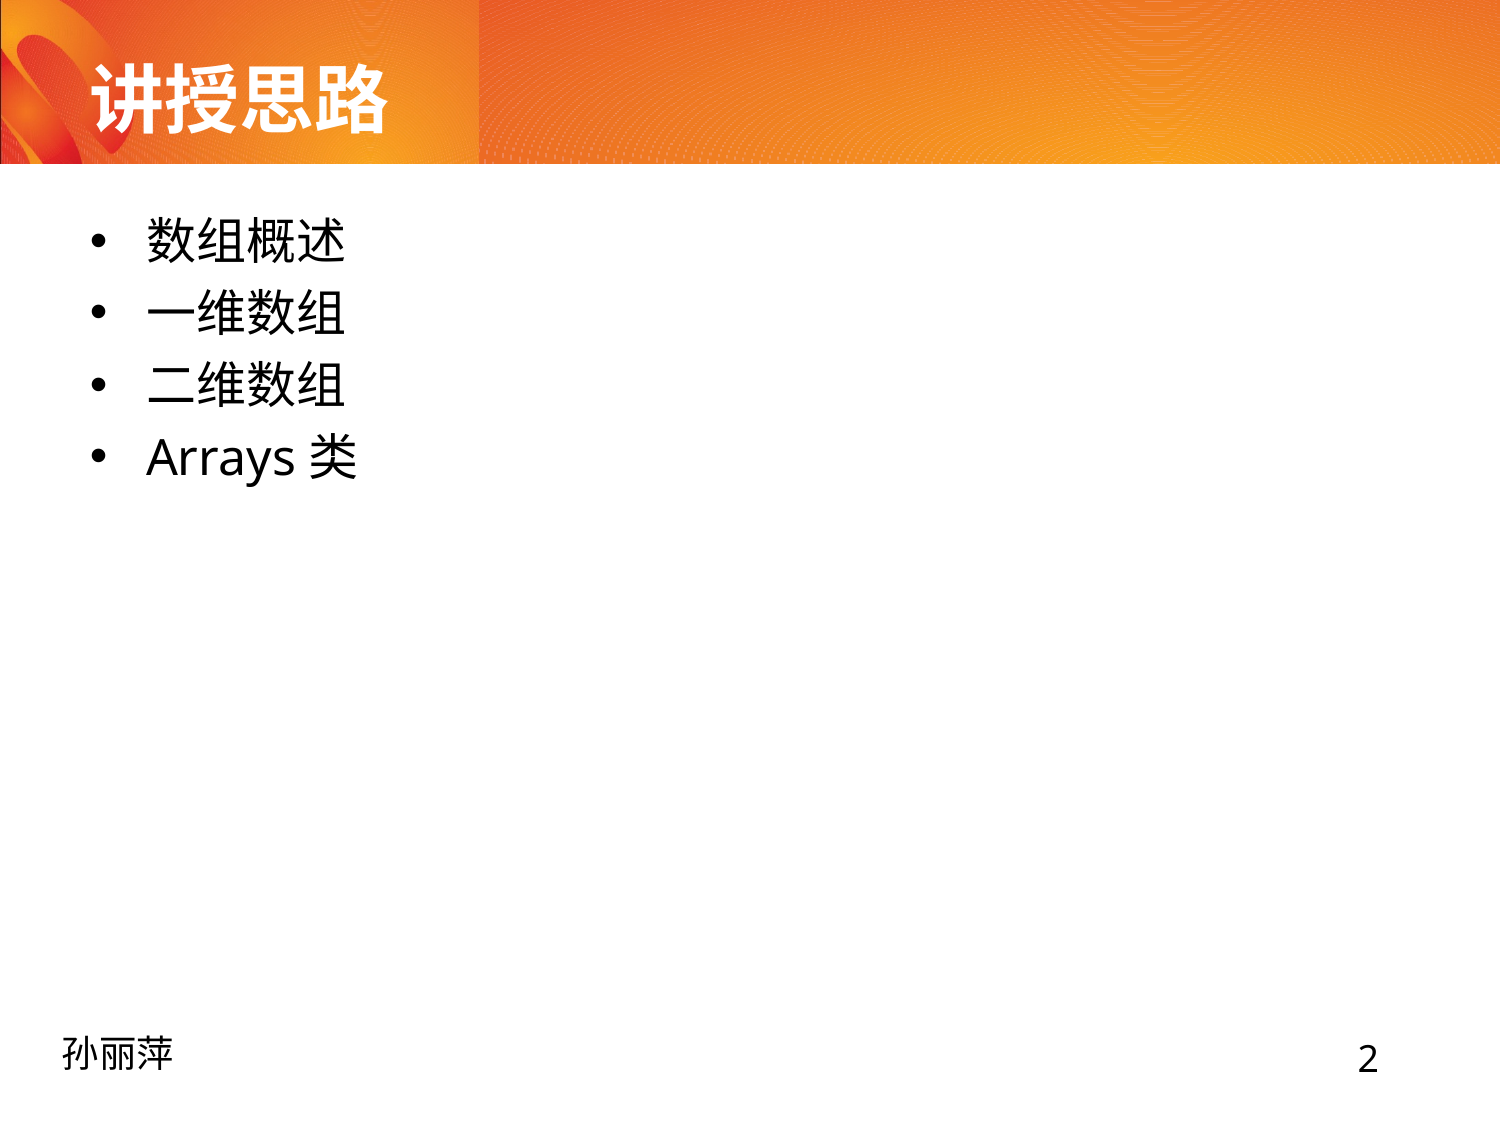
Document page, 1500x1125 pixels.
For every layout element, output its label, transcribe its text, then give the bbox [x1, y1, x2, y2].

list 数组概述 一维数组 二维数组 Arrays类 [75, 190, 1425, 1005]
title 讲授思路 [75, 45, 1425, 167]
picture [0, 0, 1500, 164]
